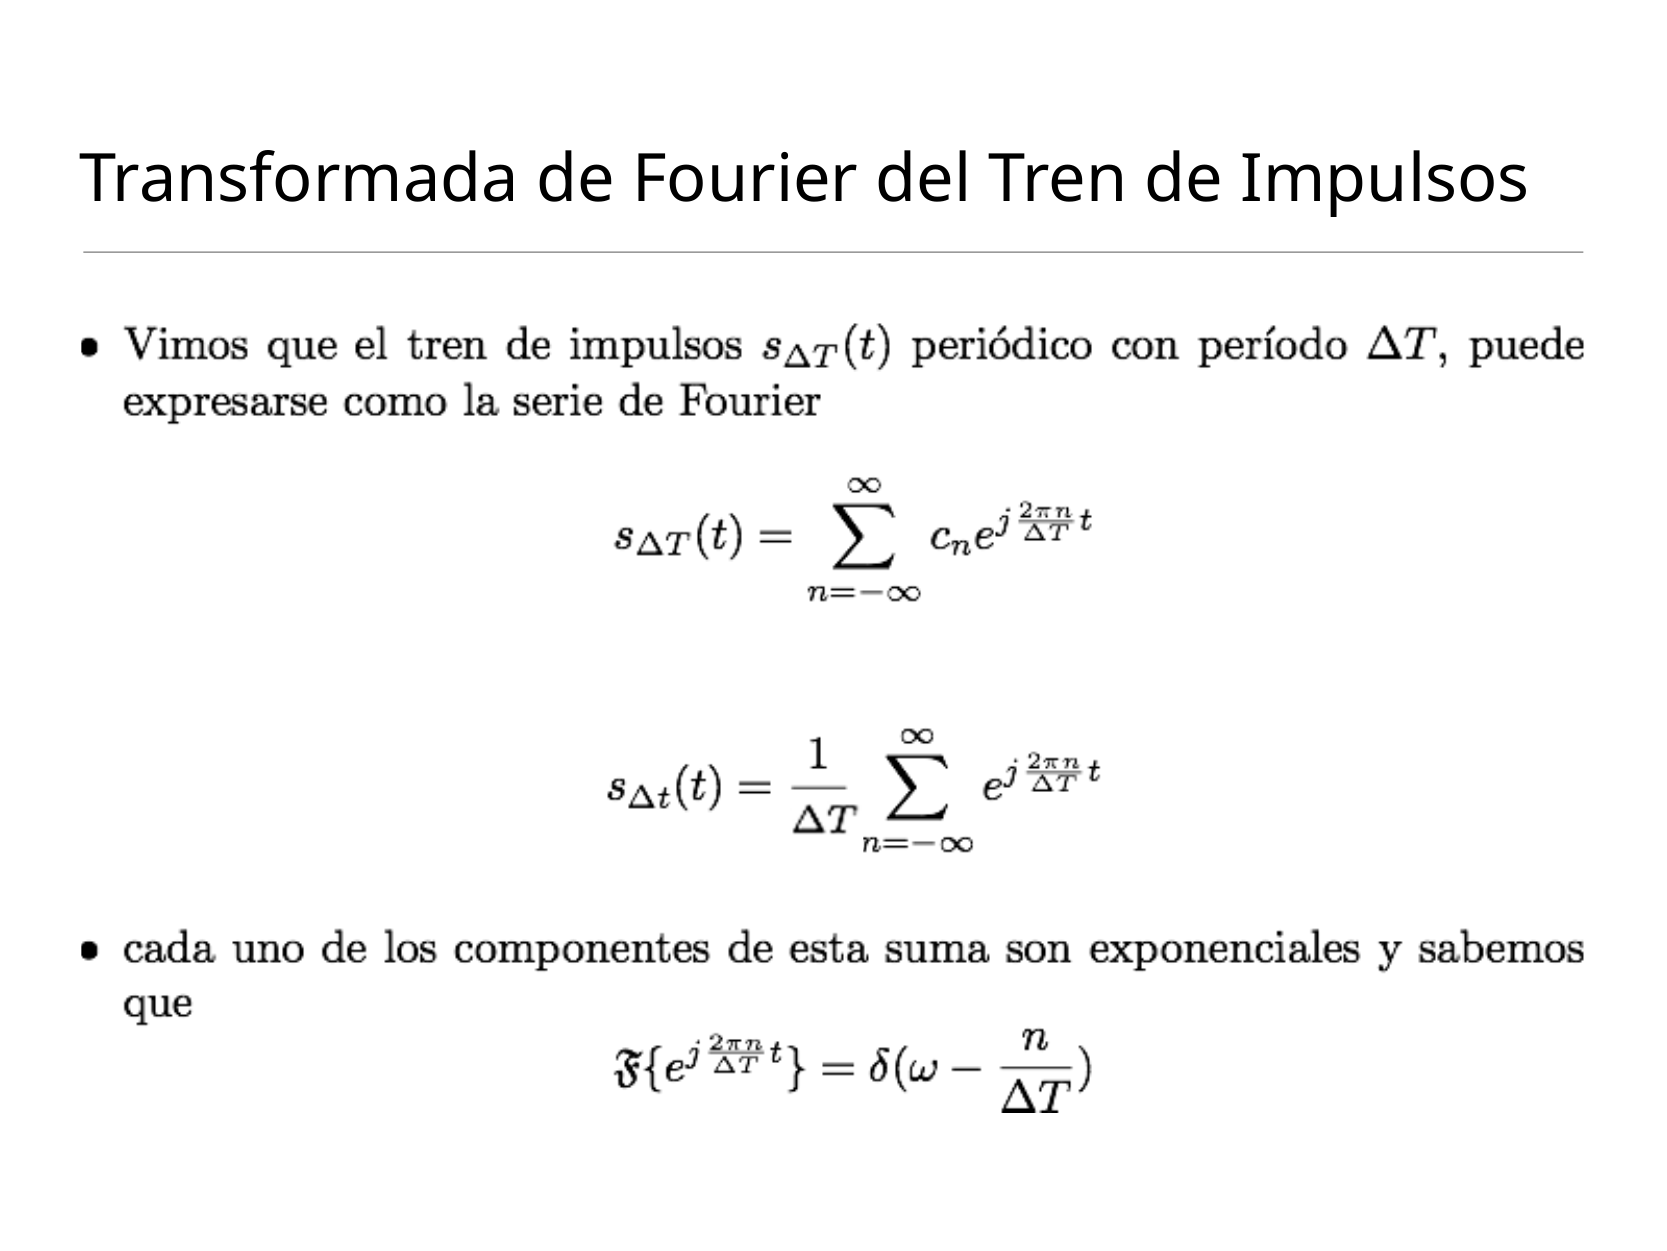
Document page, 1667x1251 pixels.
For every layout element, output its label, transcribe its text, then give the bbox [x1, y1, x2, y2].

picture [80, 711, 1586, 1113]
title Transformada de Fourier del Tren de Impulsos [72, 41, 1595, 222]
picture [80, 322, 1586, 626]
